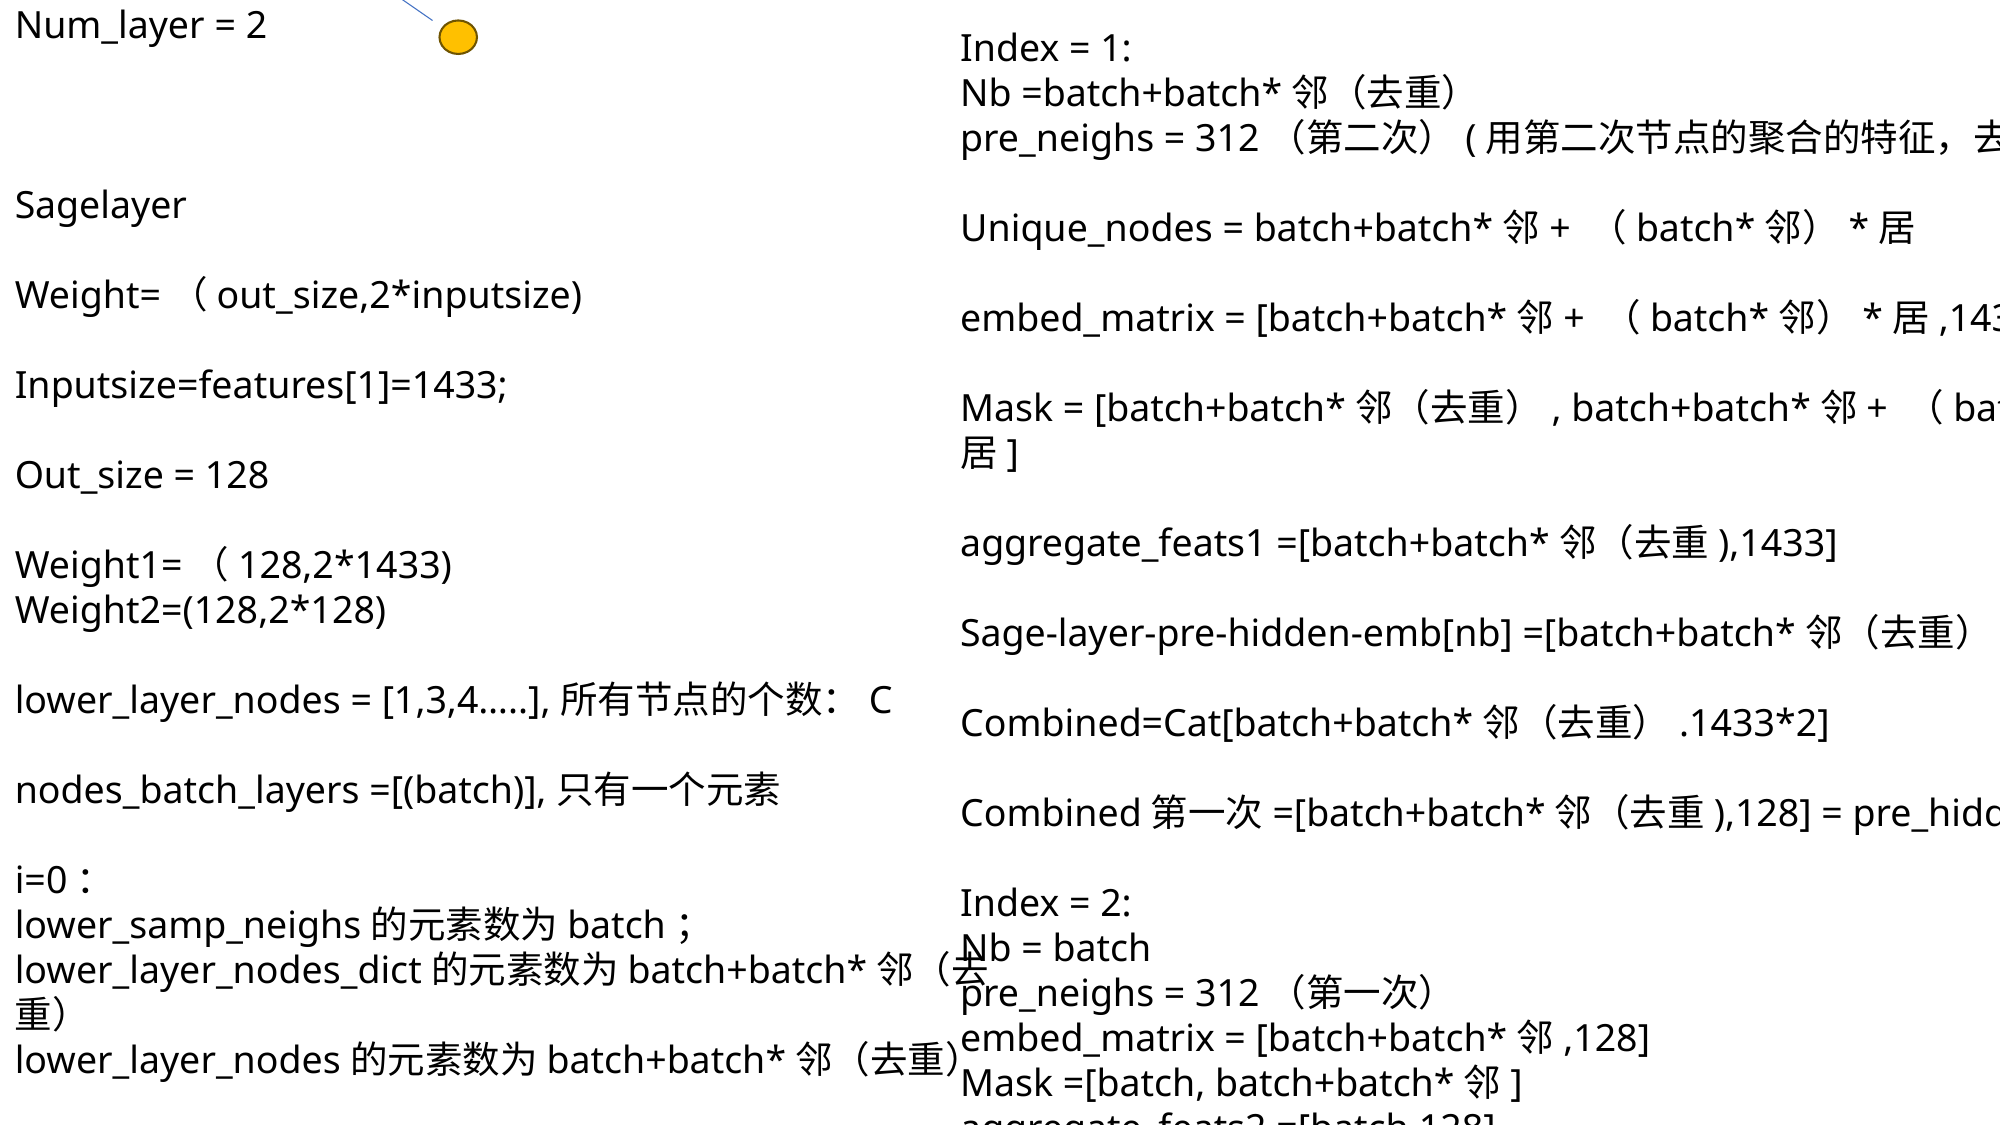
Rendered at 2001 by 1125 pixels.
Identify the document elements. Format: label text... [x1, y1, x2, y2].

text_box [438, 19, 479, 56]
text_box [366, 0, 433, 21]
text_box Num_layer = 2 Sagelayer Weight=（out_size,2*inputsize) Inputsize=features[1]=1433; Out_size = 128 Weight1=（128,2*1433) Weight2=(128,2*128) lower_layer_nodes = [1,3,4…..],所有节点的个数：C nodes_batch_layers =[(batch)],只有一个元素 i=0： lower_samp_neighs的元素数为batch； lower_layer_nodes_dict的元素数为batch+batch*邻（去重） lower_layer_nodes的元素数为batch+batch*邻（去重） nodes_batch_layers=（312，batch） [0, 0, 945, 1125]
text_box i=1： lower_samp_neighs的元素数为batch+batch*邻（去重）； lower_layer_nodes_dict的元素数为batch+batch*邻+ （batch*邻）*居lower_layer_nodes的元素数为batch+batch*邻+ （batch*邻）*居 nodes_batch_layers=（312（第二次），312（第一次），batch） pre_hidden_embs0 = features（特征矩阵）=[2708.1433] Index = 1: Nb =batch+batch*邻（去重） pre_neighs = 312（第二次）(用第二次节点的聚合的特征，去反映第一次） Unique_nodes = batch+batch*邻+ （batch*邻）*居 embed_matrix = [batch+batch*邻+ （batch*邻）*居,1433] Mask = [batch+batch*邻（去重）, batch+batch*邻+ （batch*邻）*居] aggregate_feats1 =[batch+batch*邻（去重),1433] Sage-layer-pre-hidden-emb[nb] =[batch+batch*邻（去重）.1433] Combined=Cat[batch+batch*邻（去重）.1433*2] Combined第一次=[batch+batch*邻（去重),128] = pre_hidden_embs1 Index = 2: Nb = batch pre_neighs = 312（第一次） embed_matrix = [batch+batch*邻,128] Mask =[batch, batch+batch*邻] aggregate_feats2 =[batch,128] pre_hidden_embs=[batch,128] Combined =[batch,128*2] [128,batch]——》[batch,128] [945, 0, 2000, 1125]
